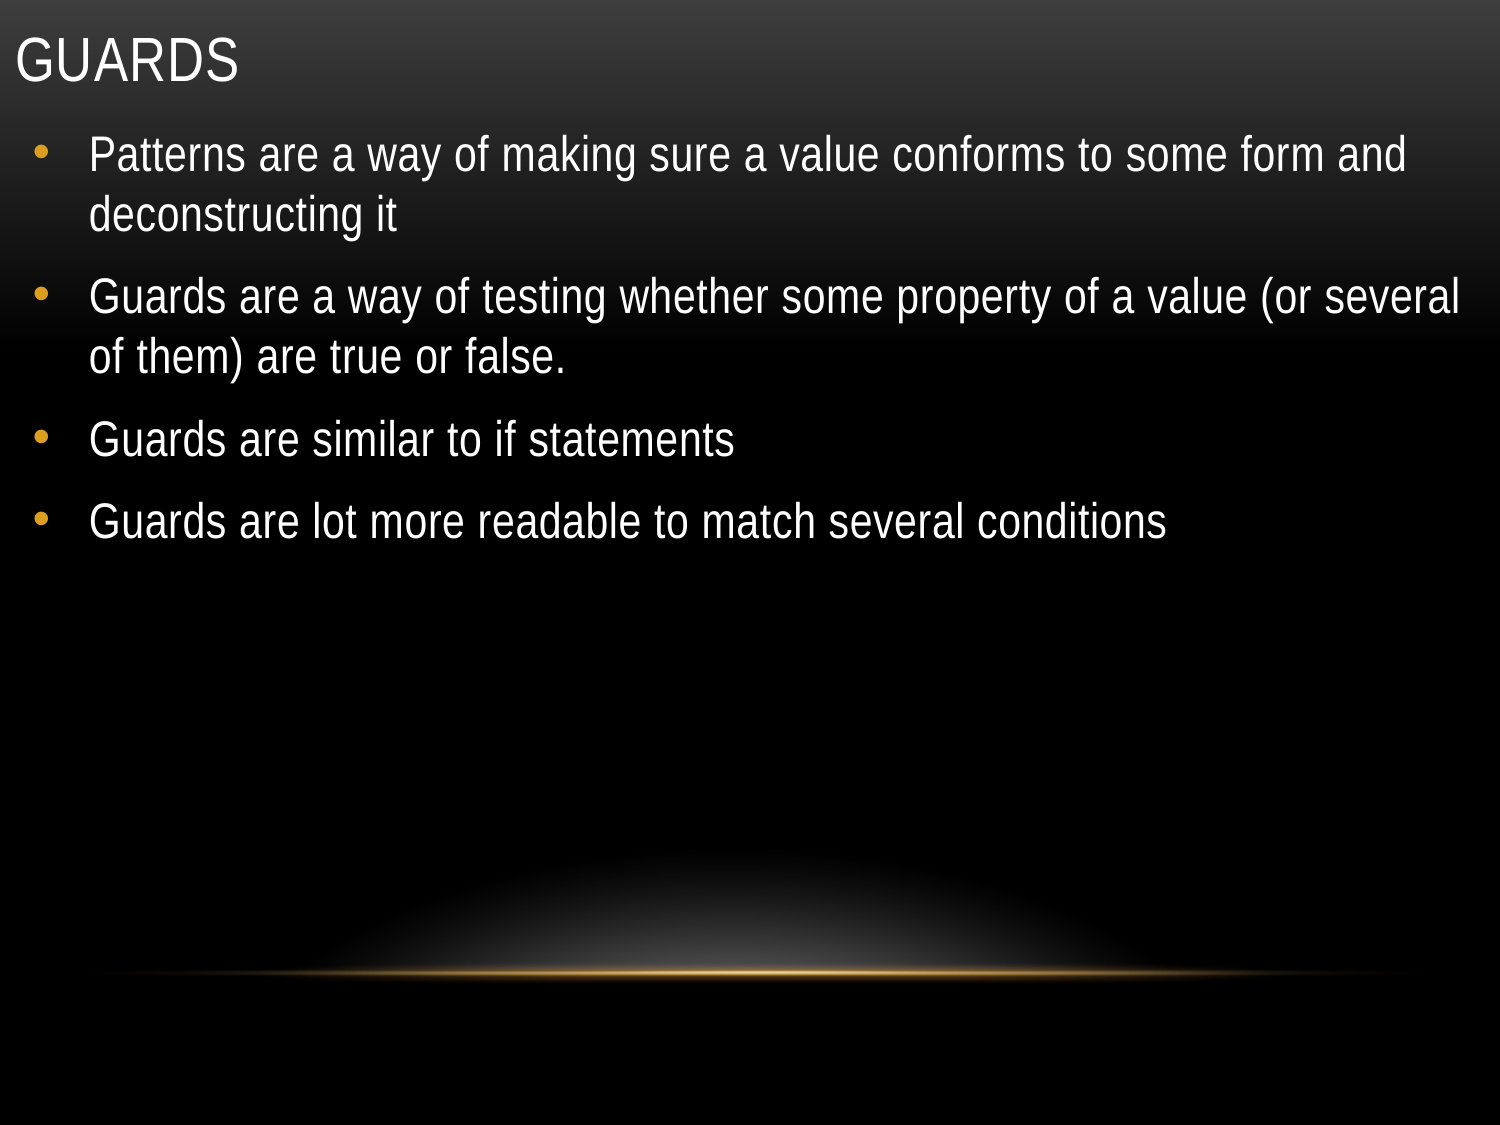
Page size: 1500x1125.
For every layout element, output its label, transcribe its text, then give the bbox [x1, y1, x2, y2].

list Patterns are a way of making sure a value conforms to some form and deconstructing it Guards are a way of testing whether some property of a value (or several of them) are true or false. Guards are similar to if statements Guards are lot more readable to match several conditions [17, 113, 1483, 1106]
picture [0, 0, 1500, 1125]
title guards [0, 0, 1300, 102]
